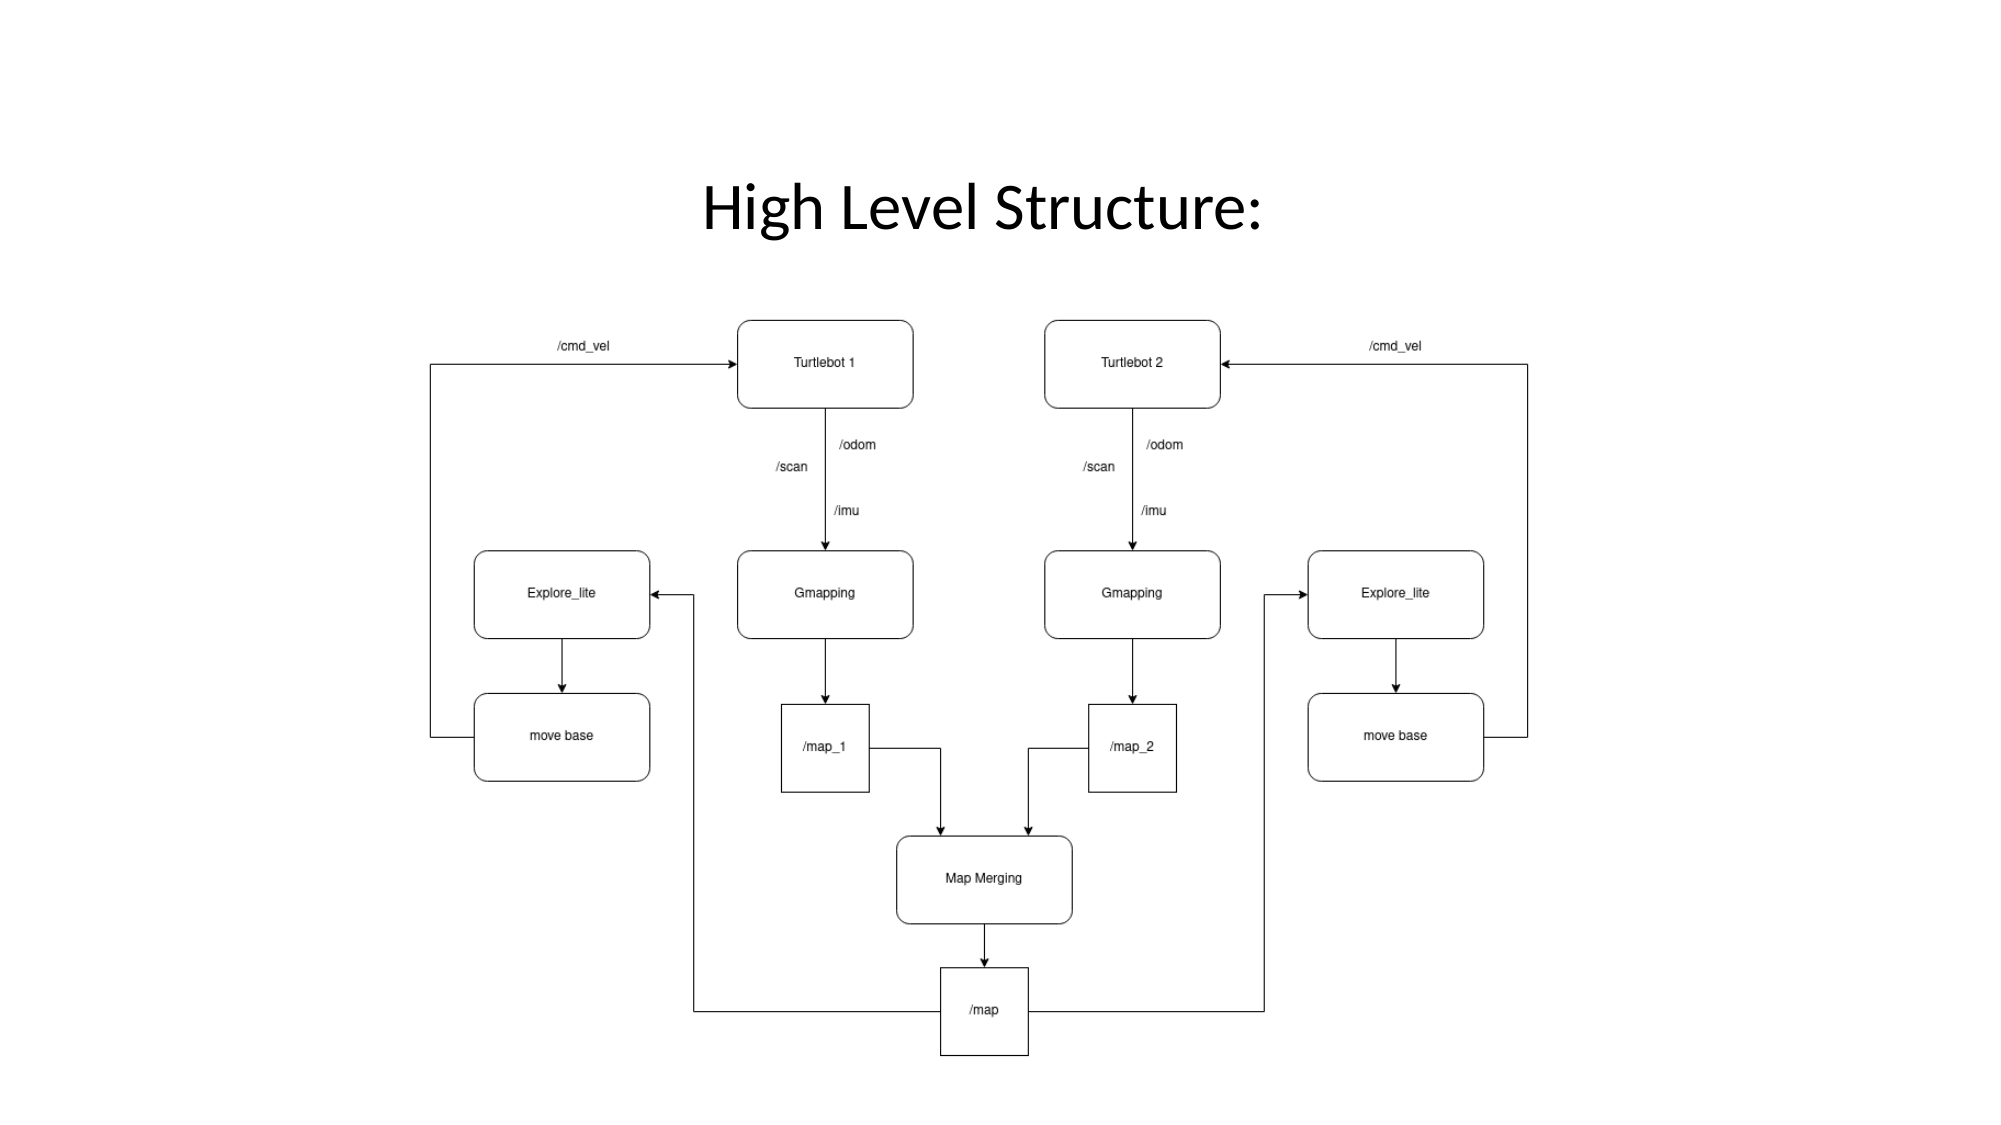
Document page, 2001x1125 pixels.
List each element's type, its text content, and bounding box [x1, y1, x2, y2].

text_box High Level Structure: [91, 155, 1876, 251]
picture [403, 299, 1565, 1077]
